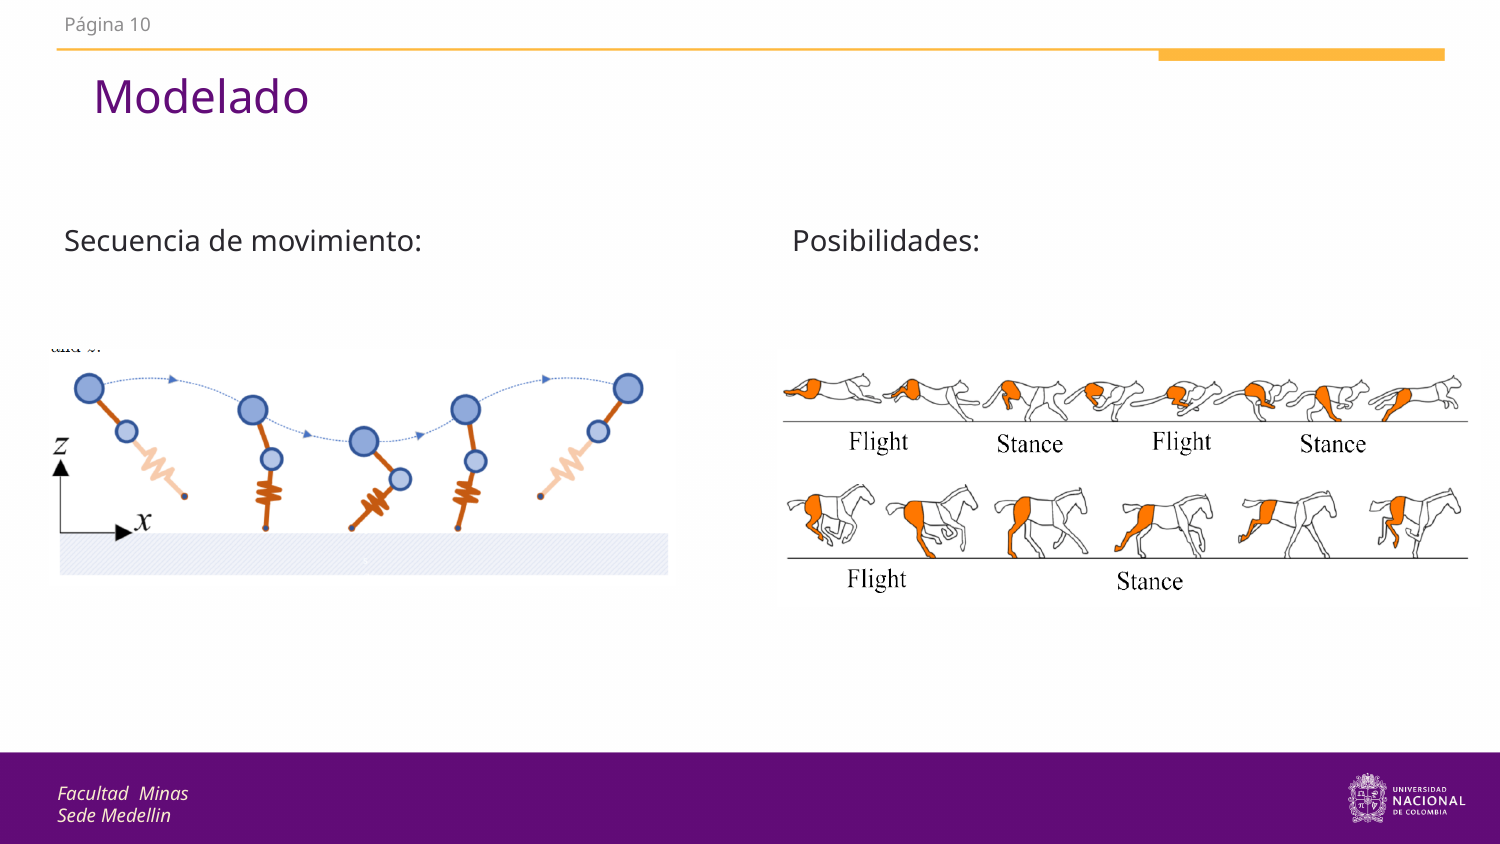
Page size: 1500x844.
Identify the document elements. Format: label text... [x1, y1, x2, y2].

text_box Facultad Minas Sede Medellin [42, 774, 554, 835]
picture [0, 0, 1500, 844]
text_box Modelado [78, 49, 1163, 142]
text_box Secuencia de movimiento: [49, 197, 804, 317]
text_box Posibilidades: [777, 197, 1329, 265]
slide_number 10 [49, 2, 400, 48]
